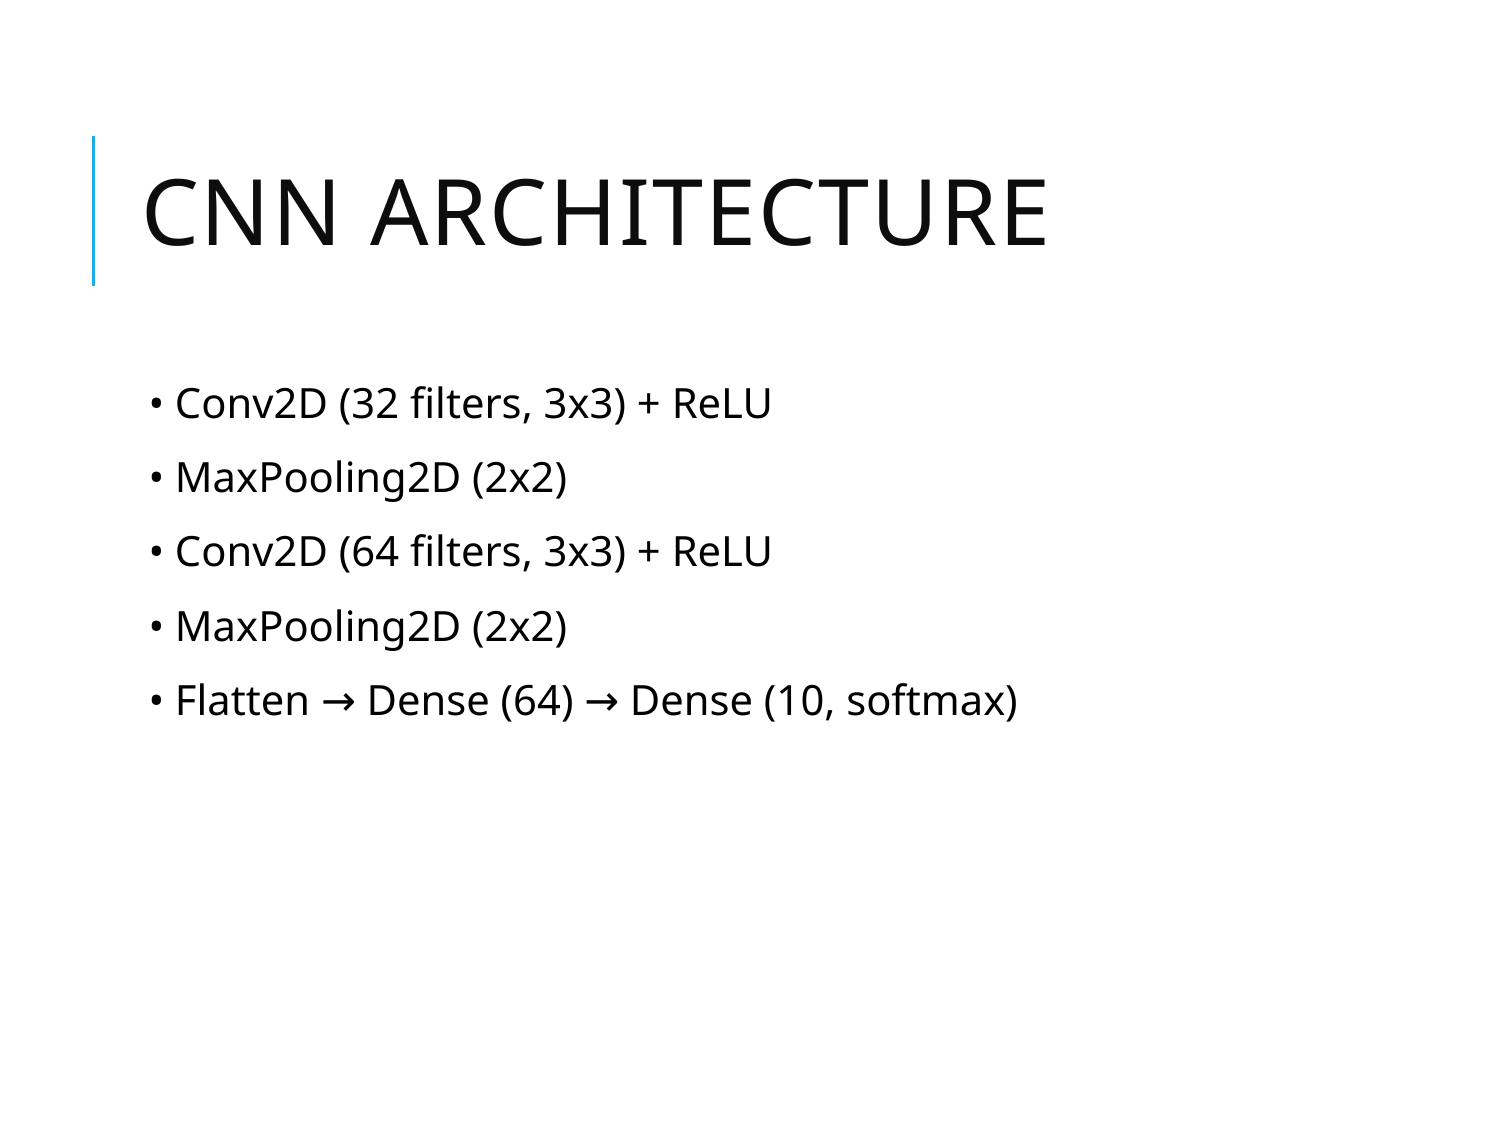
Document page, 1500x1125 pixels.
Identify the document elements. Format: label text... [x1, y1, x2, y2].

list • Conv2D (32 filters, 3x3) + ReLU • MaxPooling2D (2x2) • Conv2D (64 filters, 3x3) + ReLU • MaxPooling2D (2x2) • Flatten → Dense (64) → Dense (10, softmax) [126, 375, 1322, 1035]
title CNN Architecture [126, 96, 1322, 342]
